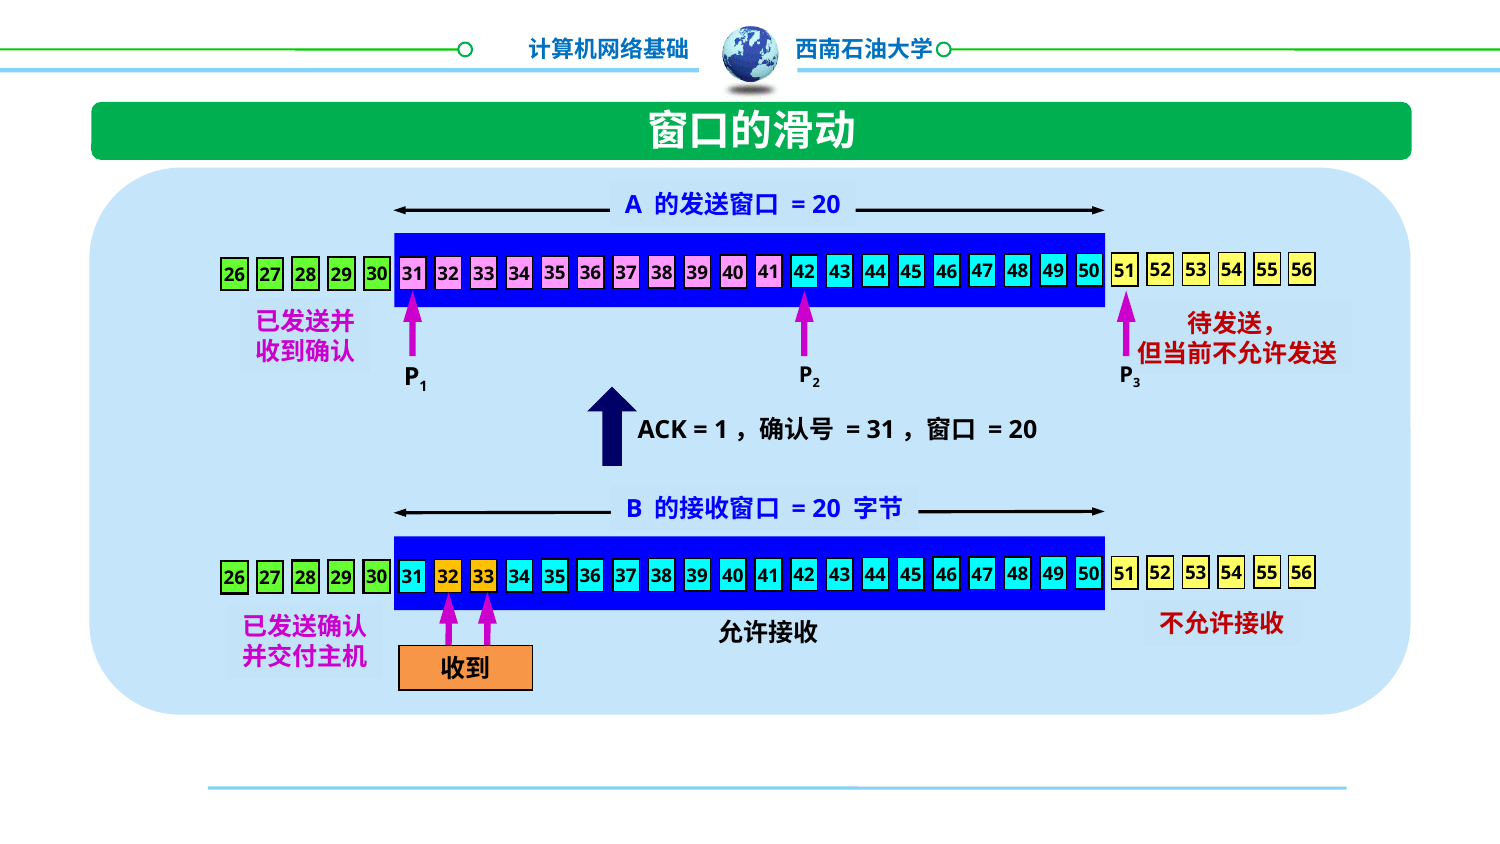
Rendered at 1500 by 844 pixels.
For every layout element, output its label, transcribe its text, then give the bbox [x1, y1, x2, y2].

text_box 窗口的滑动 [632, 96, 871, 162]
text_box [398, 254, 783, 290]
text_box 29 [327, 560, 355, 593]
text_box 27 [256, 560, 284, 594]
text_box 55 [1253, 555, 1281, 589]
text_box 45 [897, 557, 925, 591]
text_box 54 [1218, 252, 1245, 286]
text_box 32 [434, 559, 462, 590]
text_box [87, 165, 1413, 717]
text_box 54 [1218, 555, 1245, 589]
text_box 50 [1075, 556, 1103, 590]
text_box [840, 296, 1097, 308]
text_box [394, 233, 1106, 258]
text_box 27 [256, 257, 284, 291]
text_box 46 [933, 557, 960, 590]
text_box [393, 508, 610, 517]
text_box 26 [221, 257, 248, 291]
text_box 56 [1288, 555, 1315, 589]
text_box 44 [862, 557, 889, 591]
text_box 56 [1288, 252, 1316, 286]
text_box 28 [292, 560, 319, 594]
text_box 35 [541, 559, 569, 592]
text_box 47 [968, 557, 996, 590]
text_box 55 [1253, 252, 1281, 286]
text_box 48 [1004, 556, 1032, 590]
text_box [871, 101, 1412, 160]
text_box 53 [1182, 555, 1210, 589]
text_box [1102, 290, 1158, 395]
text_box 30 [363, 257, 391, 290]
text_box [386, 290, 445, 399]
text_box 36 [577, 559, 604, 592]
text_box B 的接收窗口 = 20 字节 [610, 485, 919, 530]
text_box 已发送确认 并交付主机 [227, 603, 383, 679]
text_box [782, 290, 837, 384]
text_box [394, 536, 1105, 611]
text_box 51 [1111, 556, 1138, 589]
text_box [856, 206, 1105, 215]
text_box 42 [790, 557, 818, 591]
text_box 37 [612, 558, 640, 592]
text_box 28 [292, 257, 320, 291]
text_box [919, 507, 1105, 516]
text_box 待发送， 但当前不允许发送 [1161, 299, 1353, 375]
picture [720, 24, 780, 96]
text_box 52 [1146, 556, 1174, 589]
text_box A 的发送窗口 = 20 [610, 180, 856, 226]
text_box 33 [470, 559, 497, 590]
text_box 31 [399, 559, 426, 591]
text_box [91, 101, 632, 160]
text_box 43 [826, 557, 853, 591]
text_box 38 [648, 558, 675, 592]
text_box 40 [719, 558, 747, 591]
text_box 52 [1147, 252, 1174, 286]
text_box 26 [221, 560, 248, 594]
text_box 已发送并 收到确认 [240, 298, 371, 373]
text_box 34 [505, 559, 533, 591]
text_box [586, 386, 1087, 467]
text_box 30 [363, 560, 391, 593]
text_box 29 [328, 257, 355, 290]
text_box 49 [1040, 556, 1067, 590]
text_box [398, 591, 533, 692]
text_box [393, 206, 610, 215]
text_box 51 [1111, 253, 1139, 286]
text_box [790, 253, 1103, 288]
text_box 不允许接收 [1144, 600, 1300, 646]
text_box [448, 298, 777, 308]
text_box 39 [683, 558, 711, 592]
text_box 允许接收 [703, 611, 834, 654]
text_box 41 [755, 558, 782, 591]
text_box 53 [1182, 252, 1210, 286]
